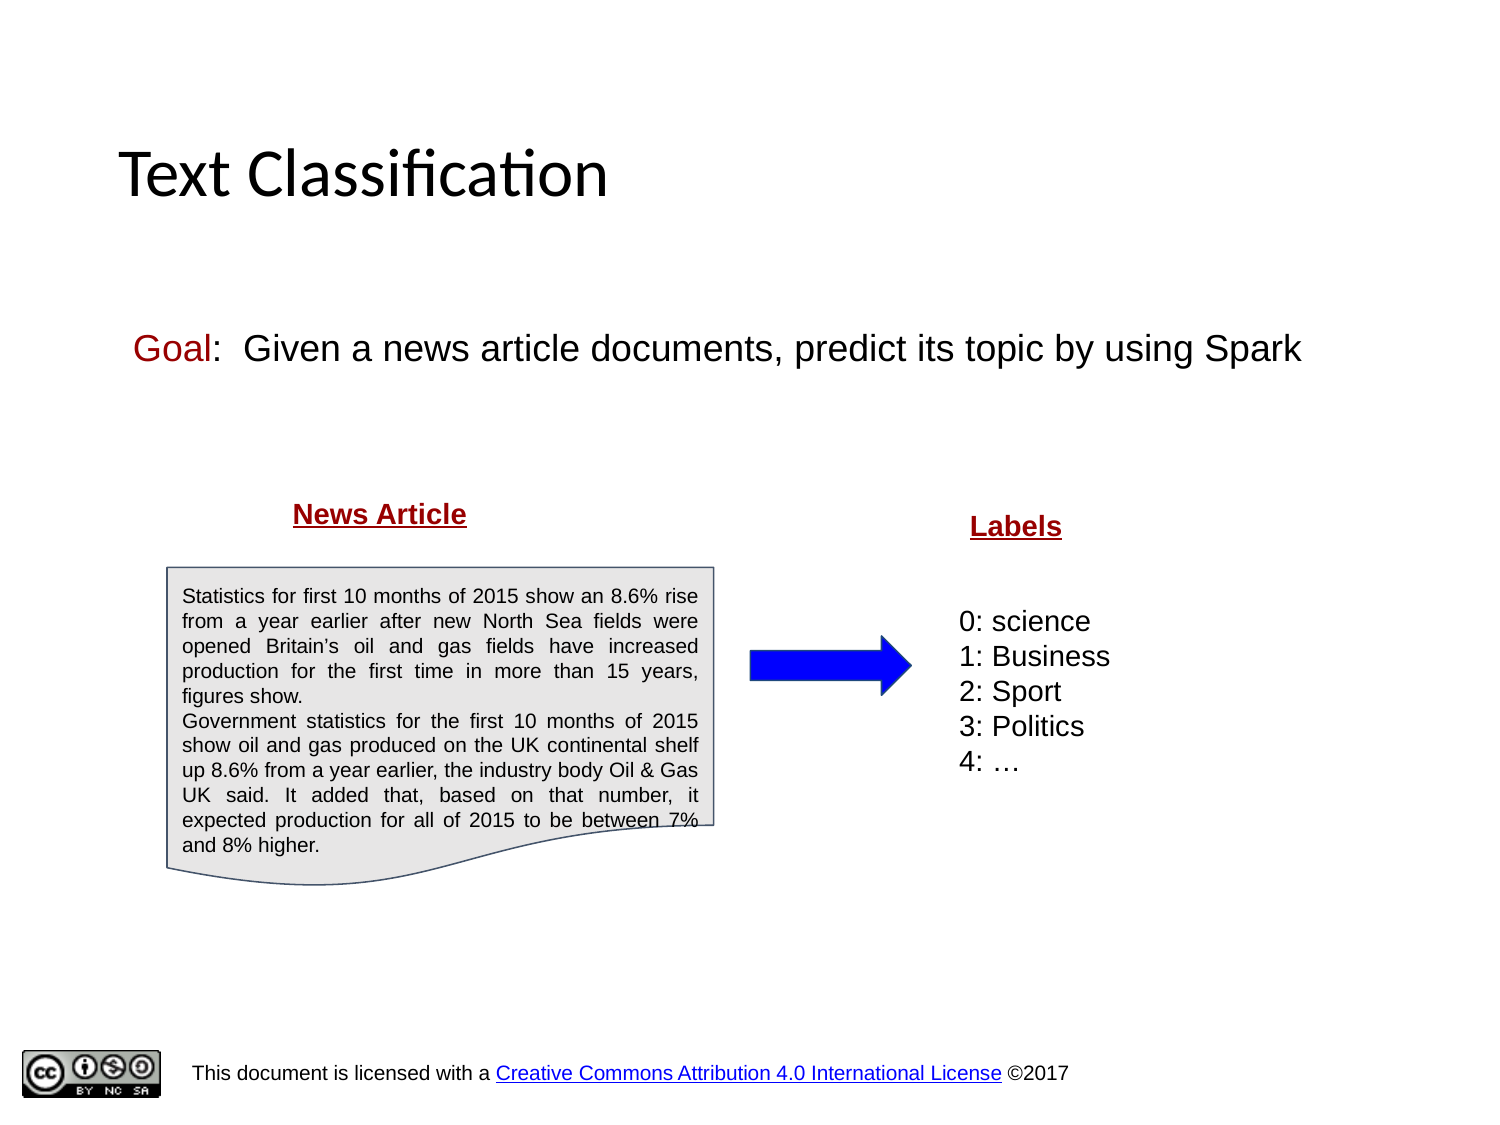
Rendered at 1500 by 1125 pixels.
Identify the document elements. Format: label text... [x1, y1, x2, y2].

text_box Text Classification [103, 59, 1397, 278]
text_box Labels [955, 492, 1225, 555]
picture [22, 1050, 161, 1098]
text_box News Article [277, 480, 547, 543]
text_box Statistics for first 10 months of 2015 show an 8.6% rise from a year earlier after new North Sea fields were opened Britain’s oil and gas fields have increased production for the first time in more than 15 years, figures show. Government statistics for the first 10 months of 2015 show oil and gas produced on the UK continental shelf up 8.6% from a year earlier, the industry body Oil & Gas UK said. It added that, based on that number, it expected production for all of 2015 to be between 7% and 8% higher. [167, 567, 714, 885]
text_box [203, 299, 1497, 1014]
text_box 0: science 1: Business 2: Sport 3: Politics 4: … [944, 587, 1272, 805]
text_box [750, 635, 912, 696]
text_box Goal: Given a news article documents, predict its topic by using Spark [117, 299, 1363, 394]
